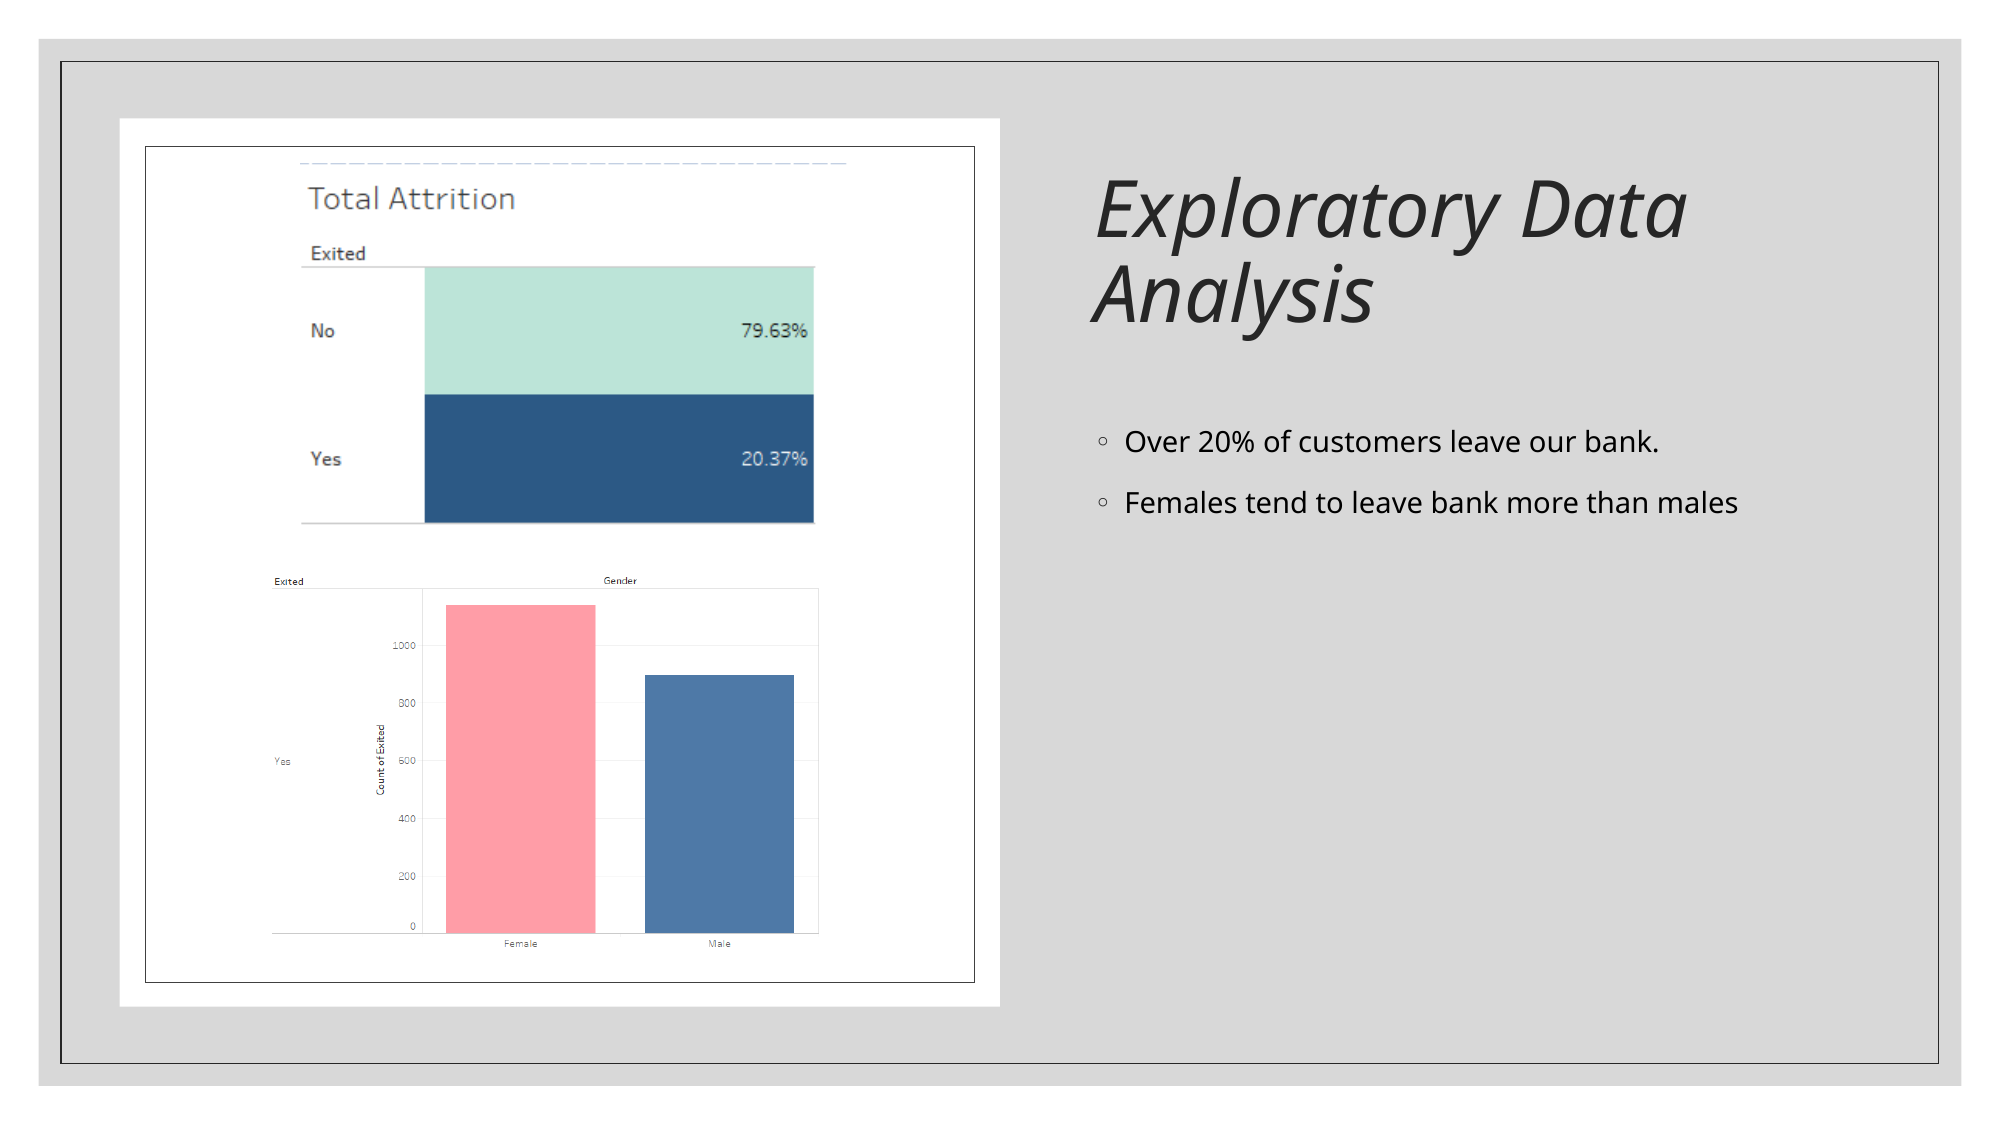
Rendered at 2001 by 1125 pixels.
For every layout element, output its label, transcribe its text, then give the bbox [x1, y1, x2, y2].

picture [272, 163, 848, 950]
list Over 20% of customers leave our bank. Females tend to leave bank more than males [1079, 409, 1893, 983]
text_box [145, 146, 975, 983]
text_box [119, 118, 1000, 1007]
title Exploratory Data Analysis [1079, 119, 1893, 390]
